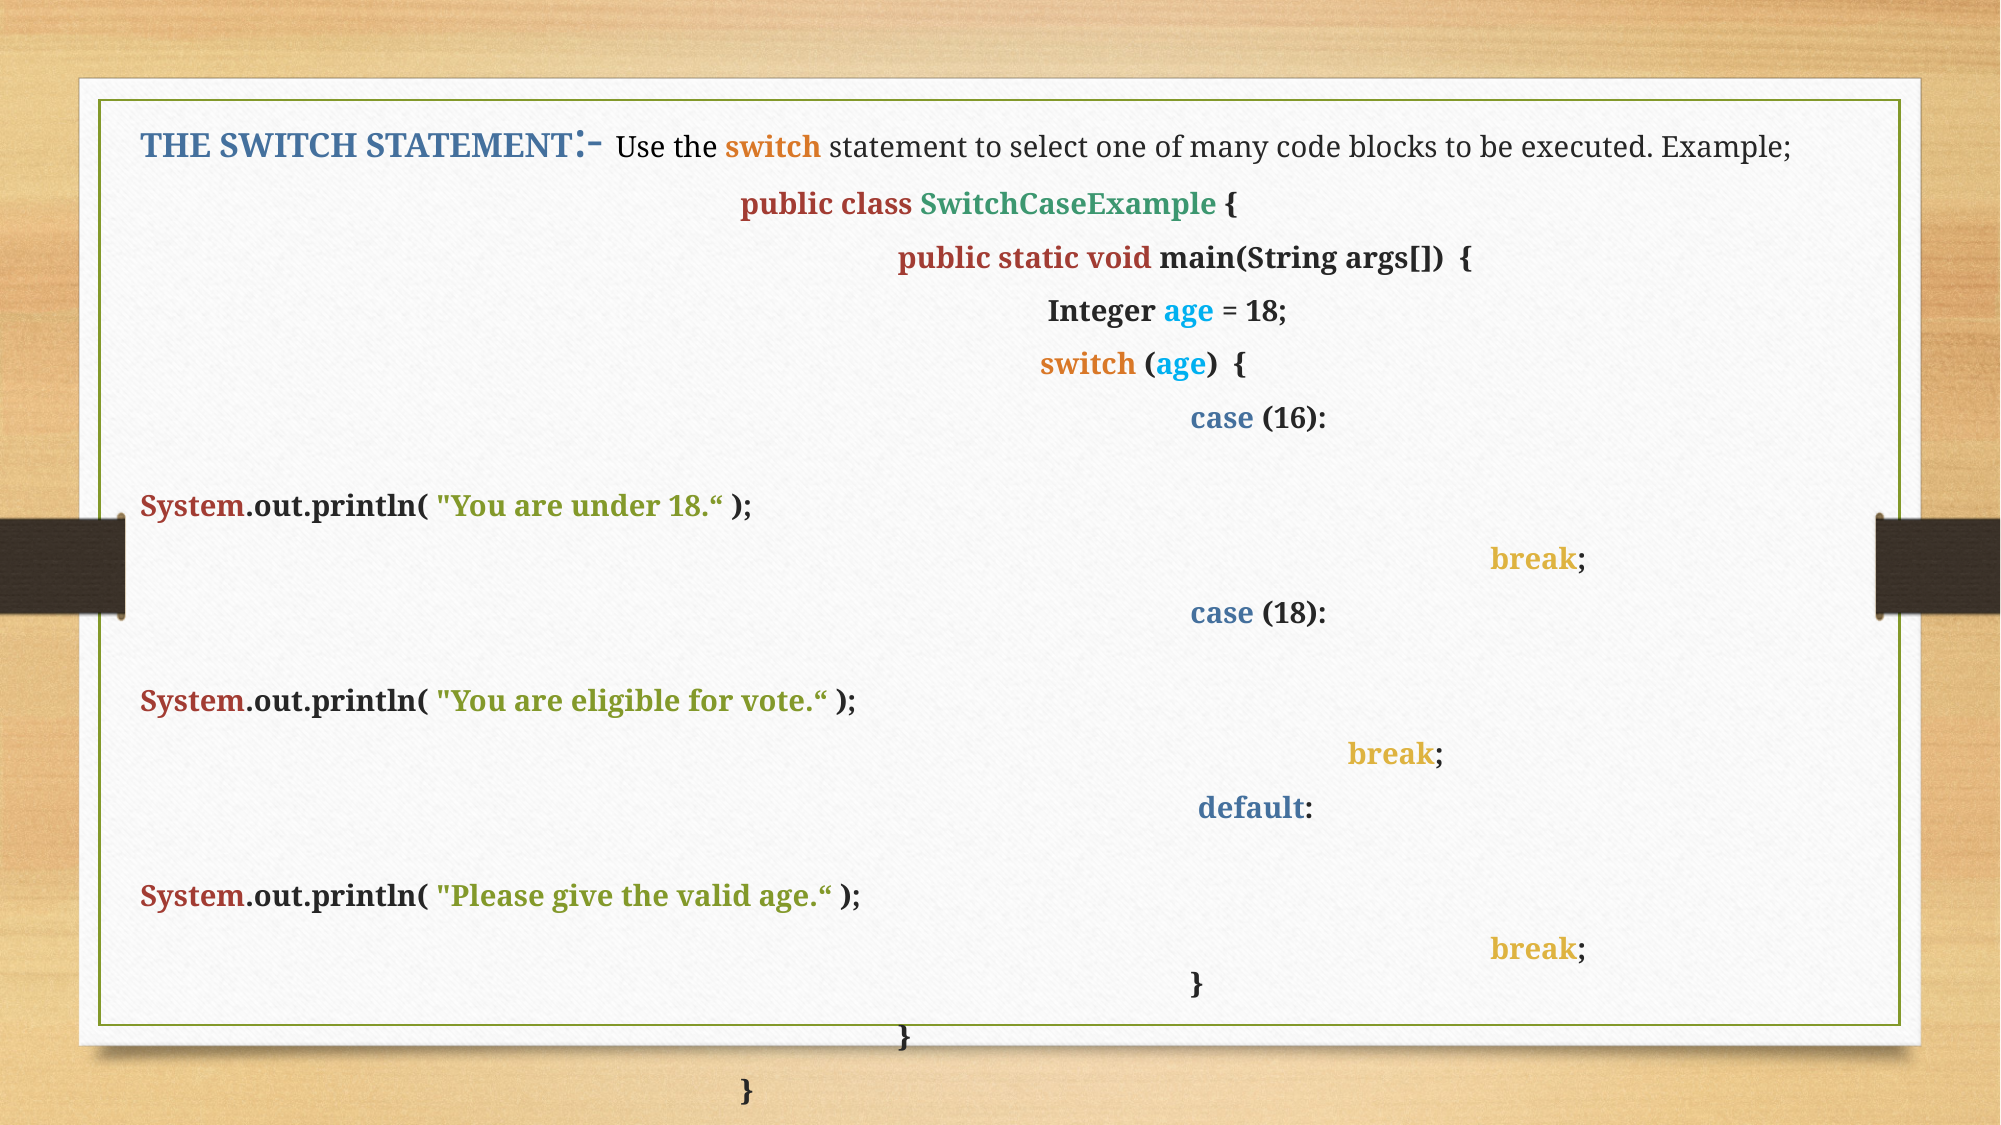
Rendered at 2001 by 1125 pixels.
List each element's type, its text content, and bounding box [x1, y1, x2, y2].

picture [0, 0, 2001, 1125]
text_box THE SWITCH STATEMENT:- Use the switch statement to select one of many code blocks to be executed. Example; public class SwitchCaseExample { public static void main(String args[]) { Integer age = 18; switch (age) { case (16): System.out.println( "You are under 18.“ ); break; case (18): System.out.println( "You are eligible for vote.“ ); break; default: System.out.println( "Please give the valid age.“ ); break; } } } [125, 99, 1873, 1022]
